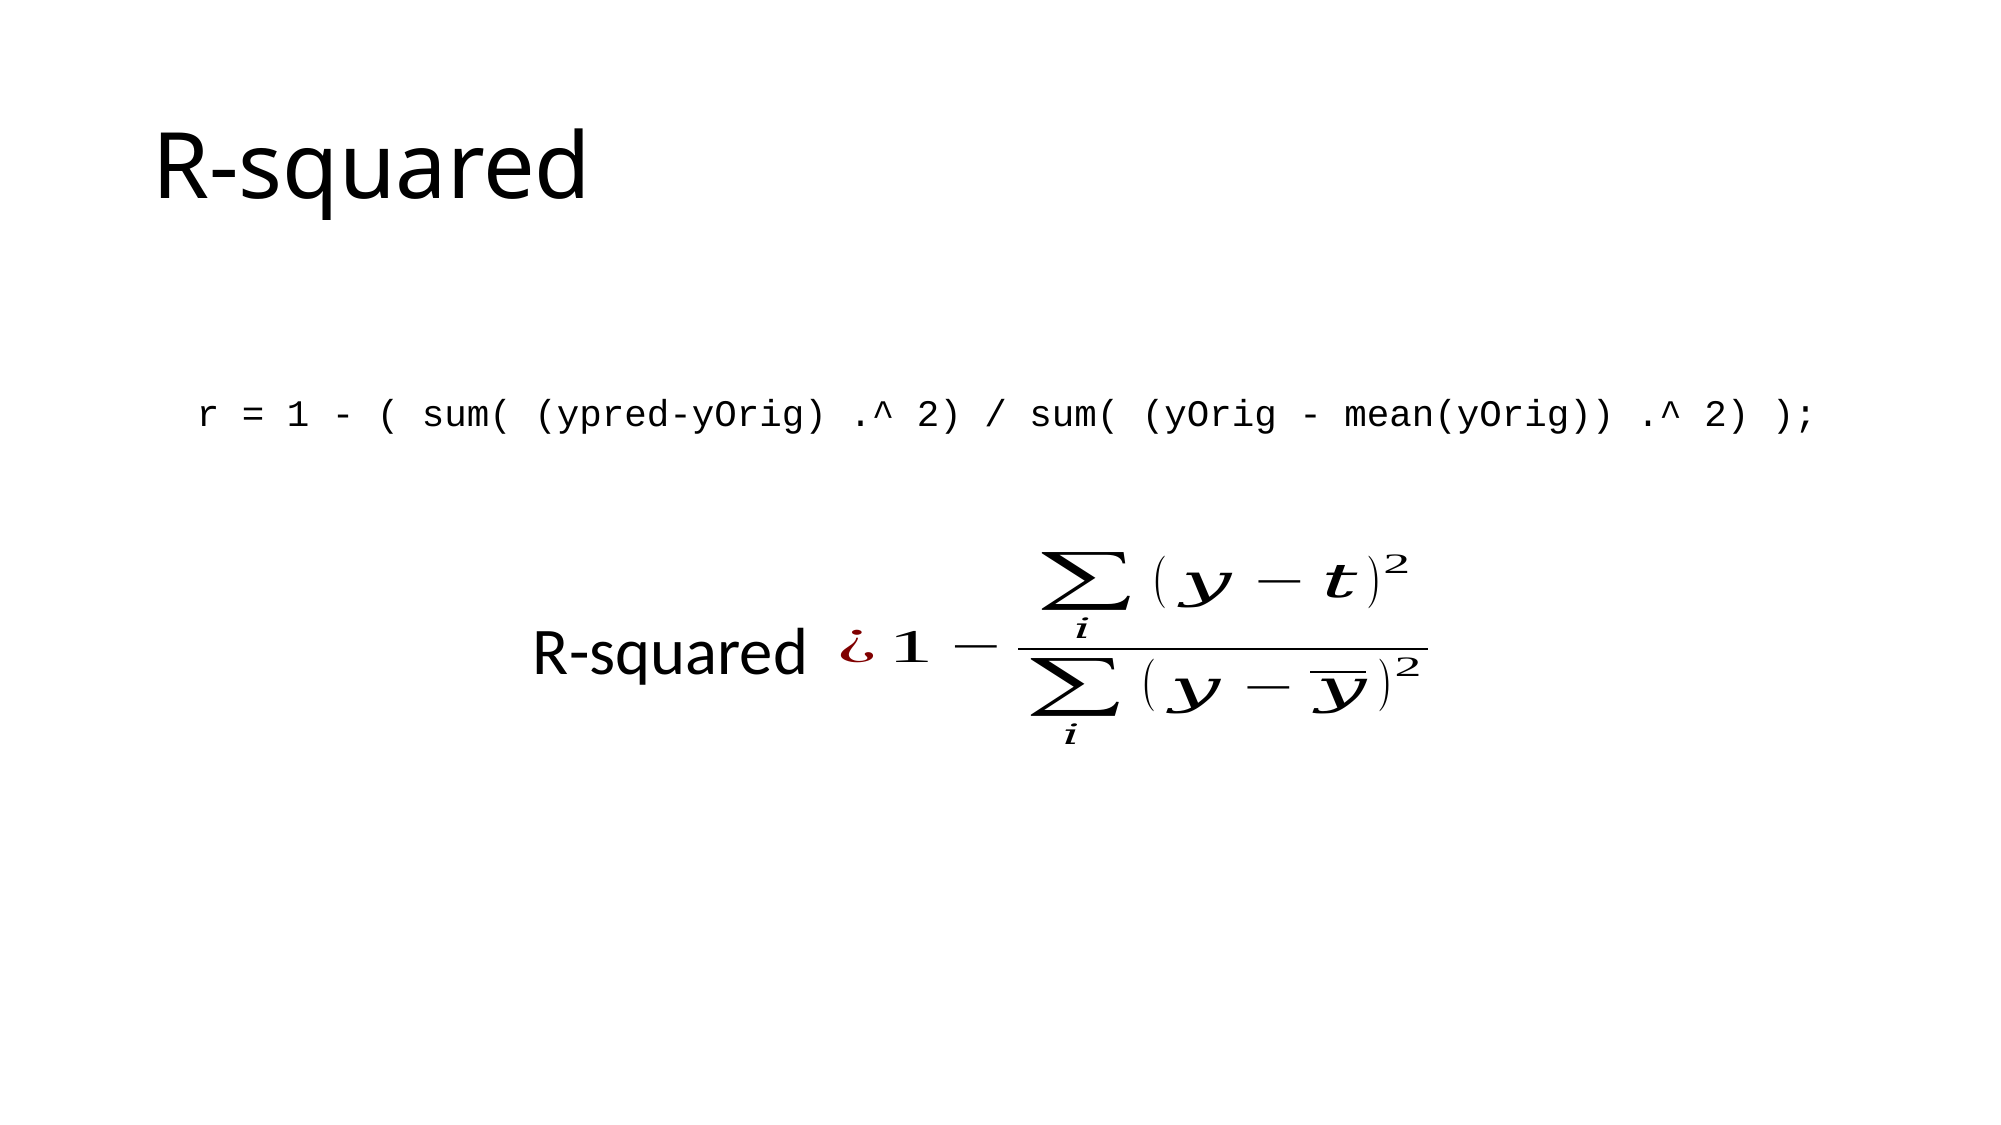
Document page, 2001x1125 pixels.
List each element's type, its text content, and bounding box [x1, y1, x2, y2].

title R-squared [137, 59, 1863, 278]
text_box R-squared [518, 600, 824, 696]
text_box r = 1 - ( sum( (ypred-yOrig) .^ 2) / sum( (yOrig - mean(yOrig)) .^ 2) ); [182, 381, 1919, 442]
